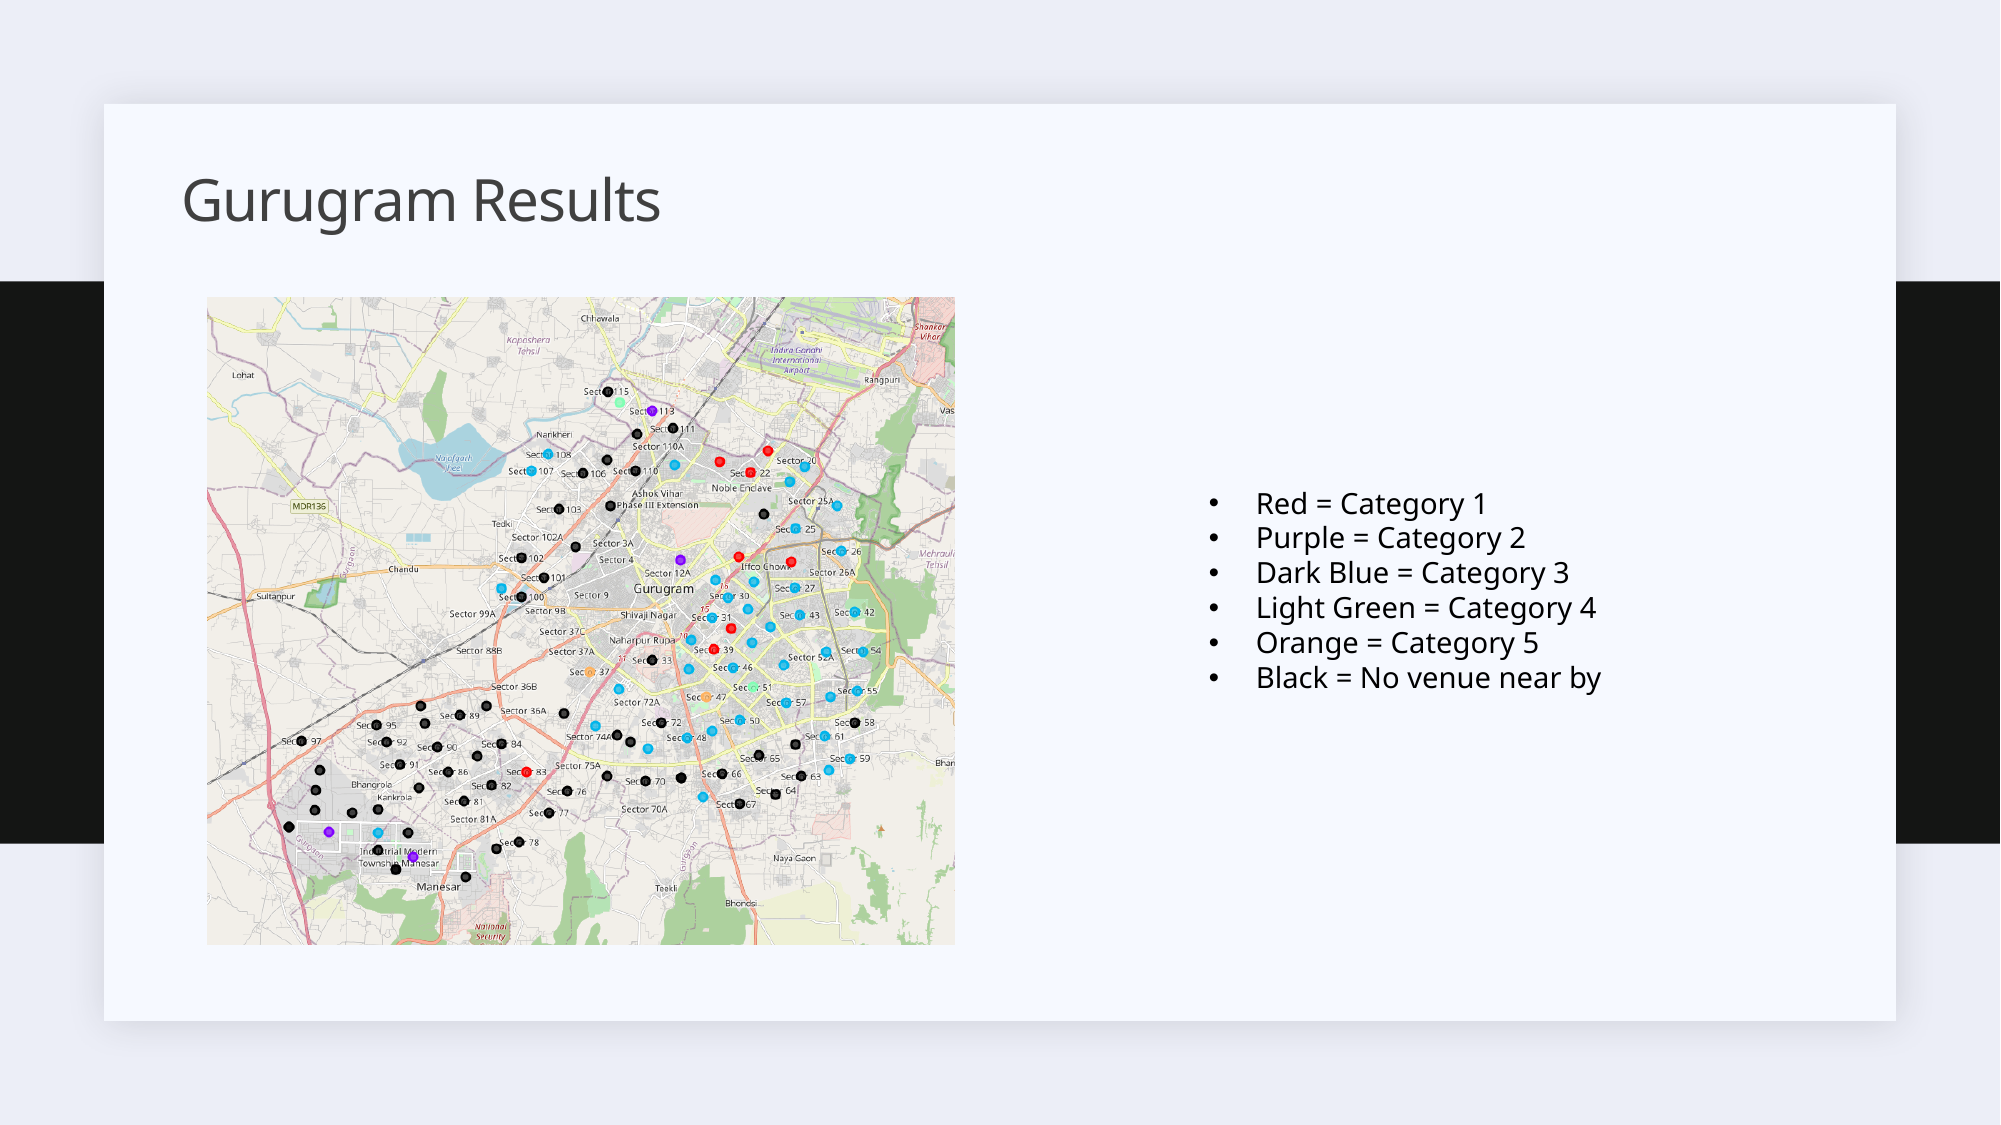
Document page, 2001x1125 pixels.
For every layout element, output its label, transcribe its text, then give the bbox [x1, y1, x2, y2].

text_box Red = Category 1 Purple = Category 2 Dark Blue = Category 3 Light Green = Category 4 Orange = Category 5 Black = No venue near by [1194, 477, 1776, 702]
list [206, 297, 956, 945]
title Gurugram Results [166, 154, 1104, 251]
